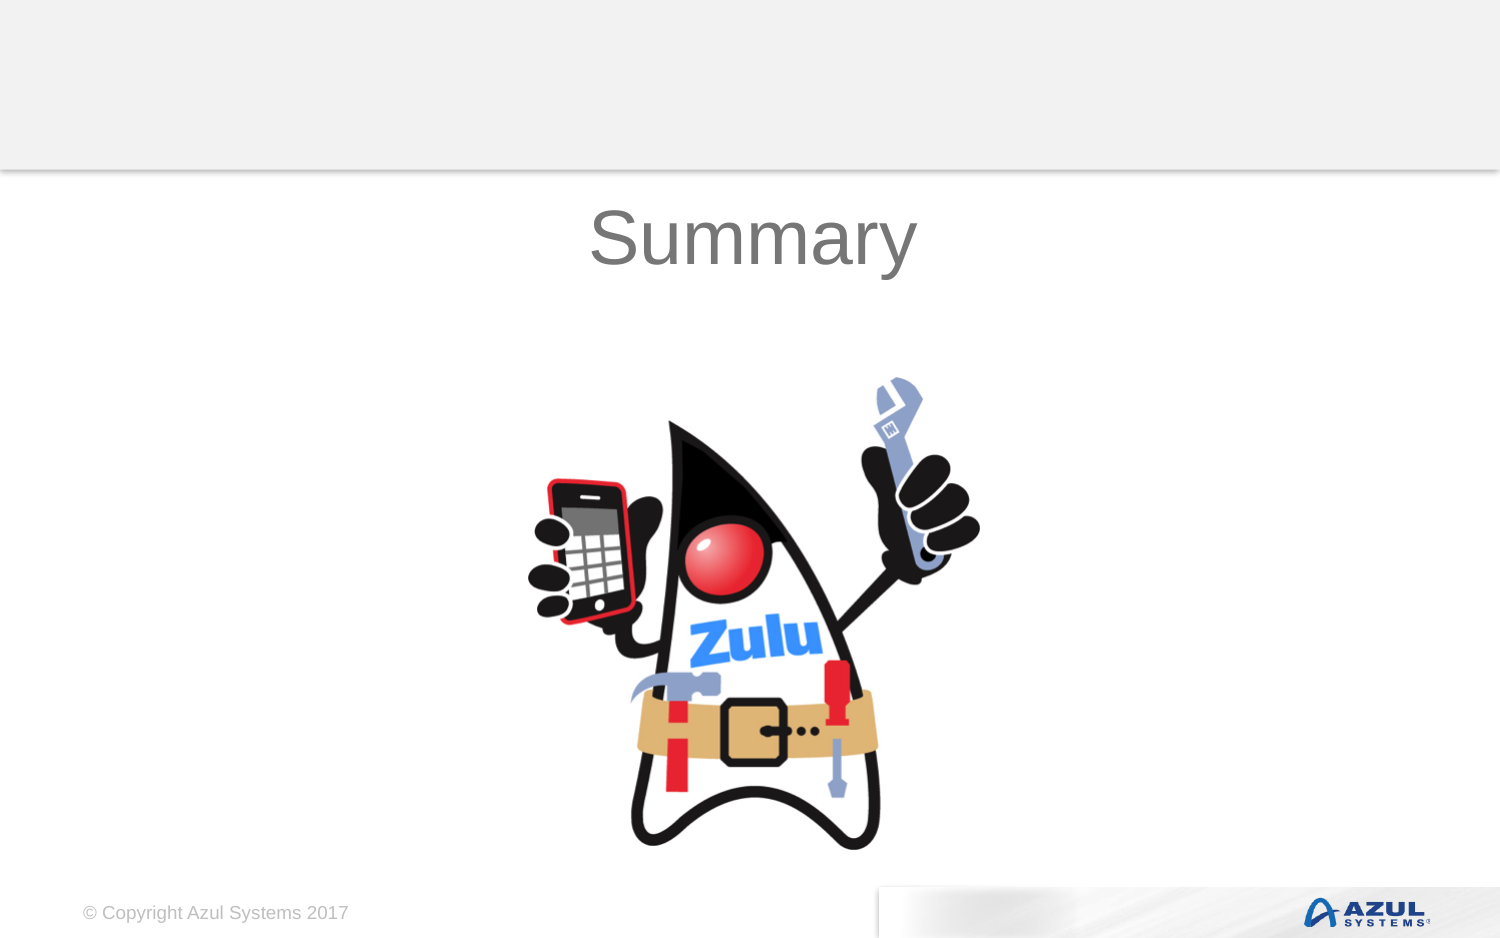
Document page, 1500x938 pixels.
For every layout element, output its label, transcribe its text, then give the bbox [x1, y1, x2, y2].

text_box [1050, 887, 1060, 891]
text_box Summary [222, 179, 1285, 288]
picture [519, 372, 986, 856]
picture [1067, 887, 1500, 938]
